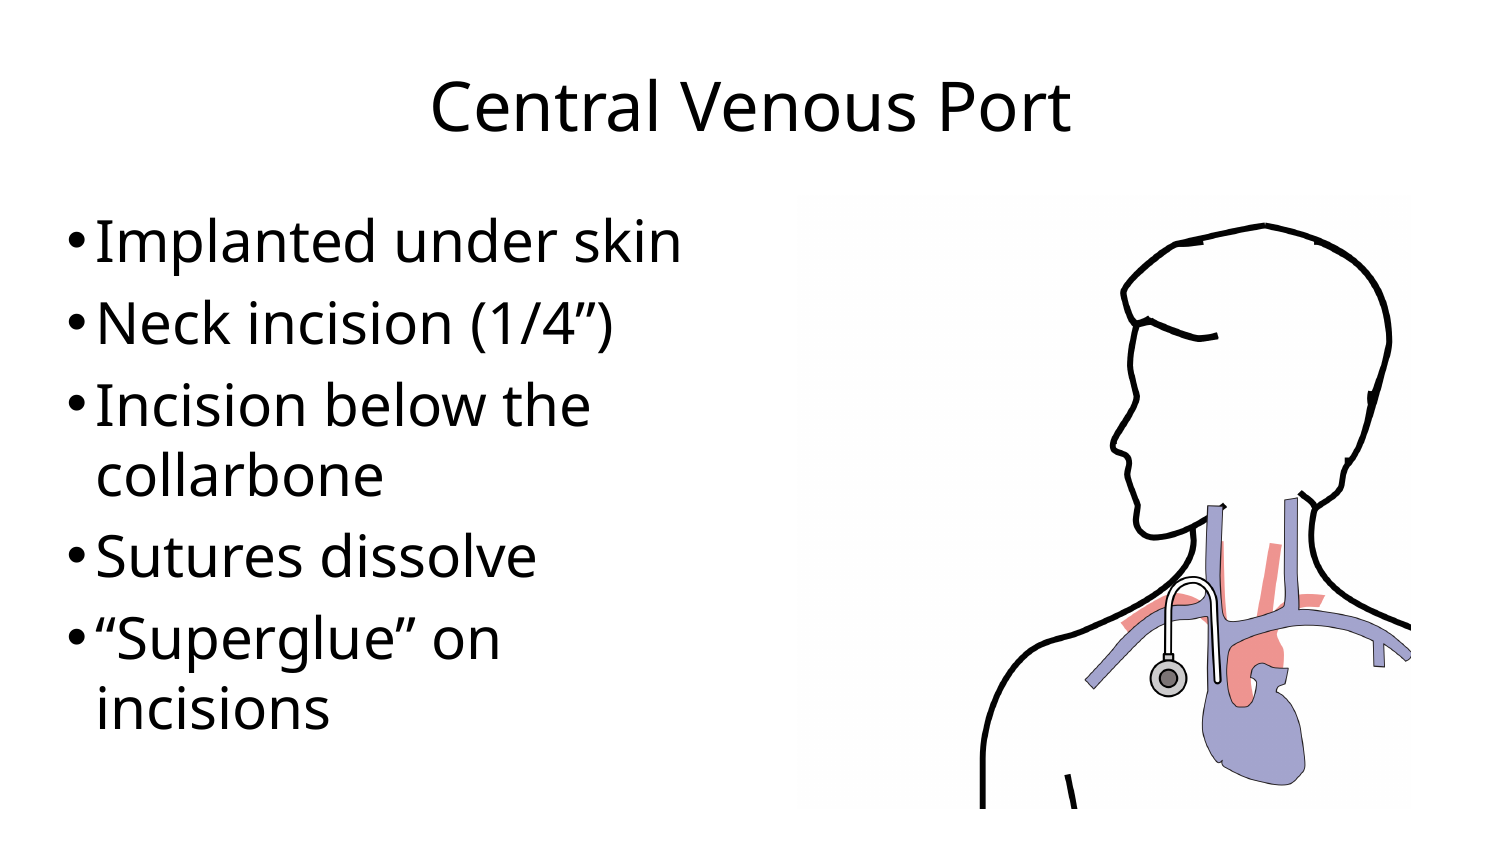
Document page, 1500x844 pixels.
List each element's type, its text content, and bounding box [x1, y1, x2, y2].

picture [797, 195, 1411, 809]
list Implanted under skin Neck incision (1/4”) Incision below the collarbone Sutures dissolve “Superglue” on incisions [51, 196, 738, 810]
title Central Venous Port [51, 33, 1451, 175]
